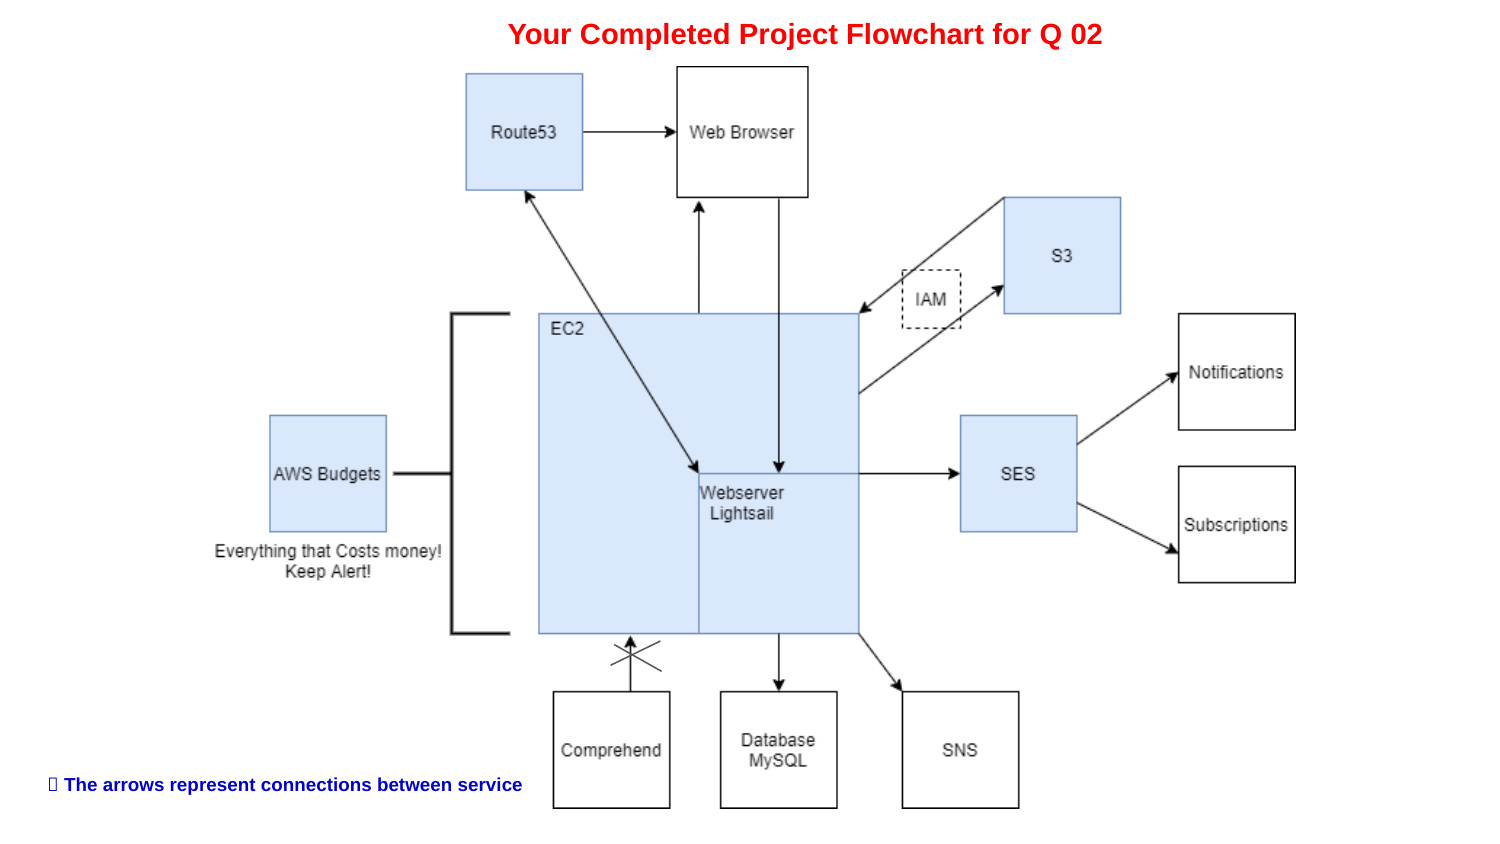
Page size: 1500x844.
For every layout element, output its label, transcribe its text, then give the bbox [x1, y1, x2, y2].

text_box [610, 640, 661, 666]
text_box Your Completed Project Flowchart for Q 02 [446, 0, 1165, 51]
picture [203, 65, 1297, 810]
text_box  The arrows represent connections between service [32, 758, 198, 809]
